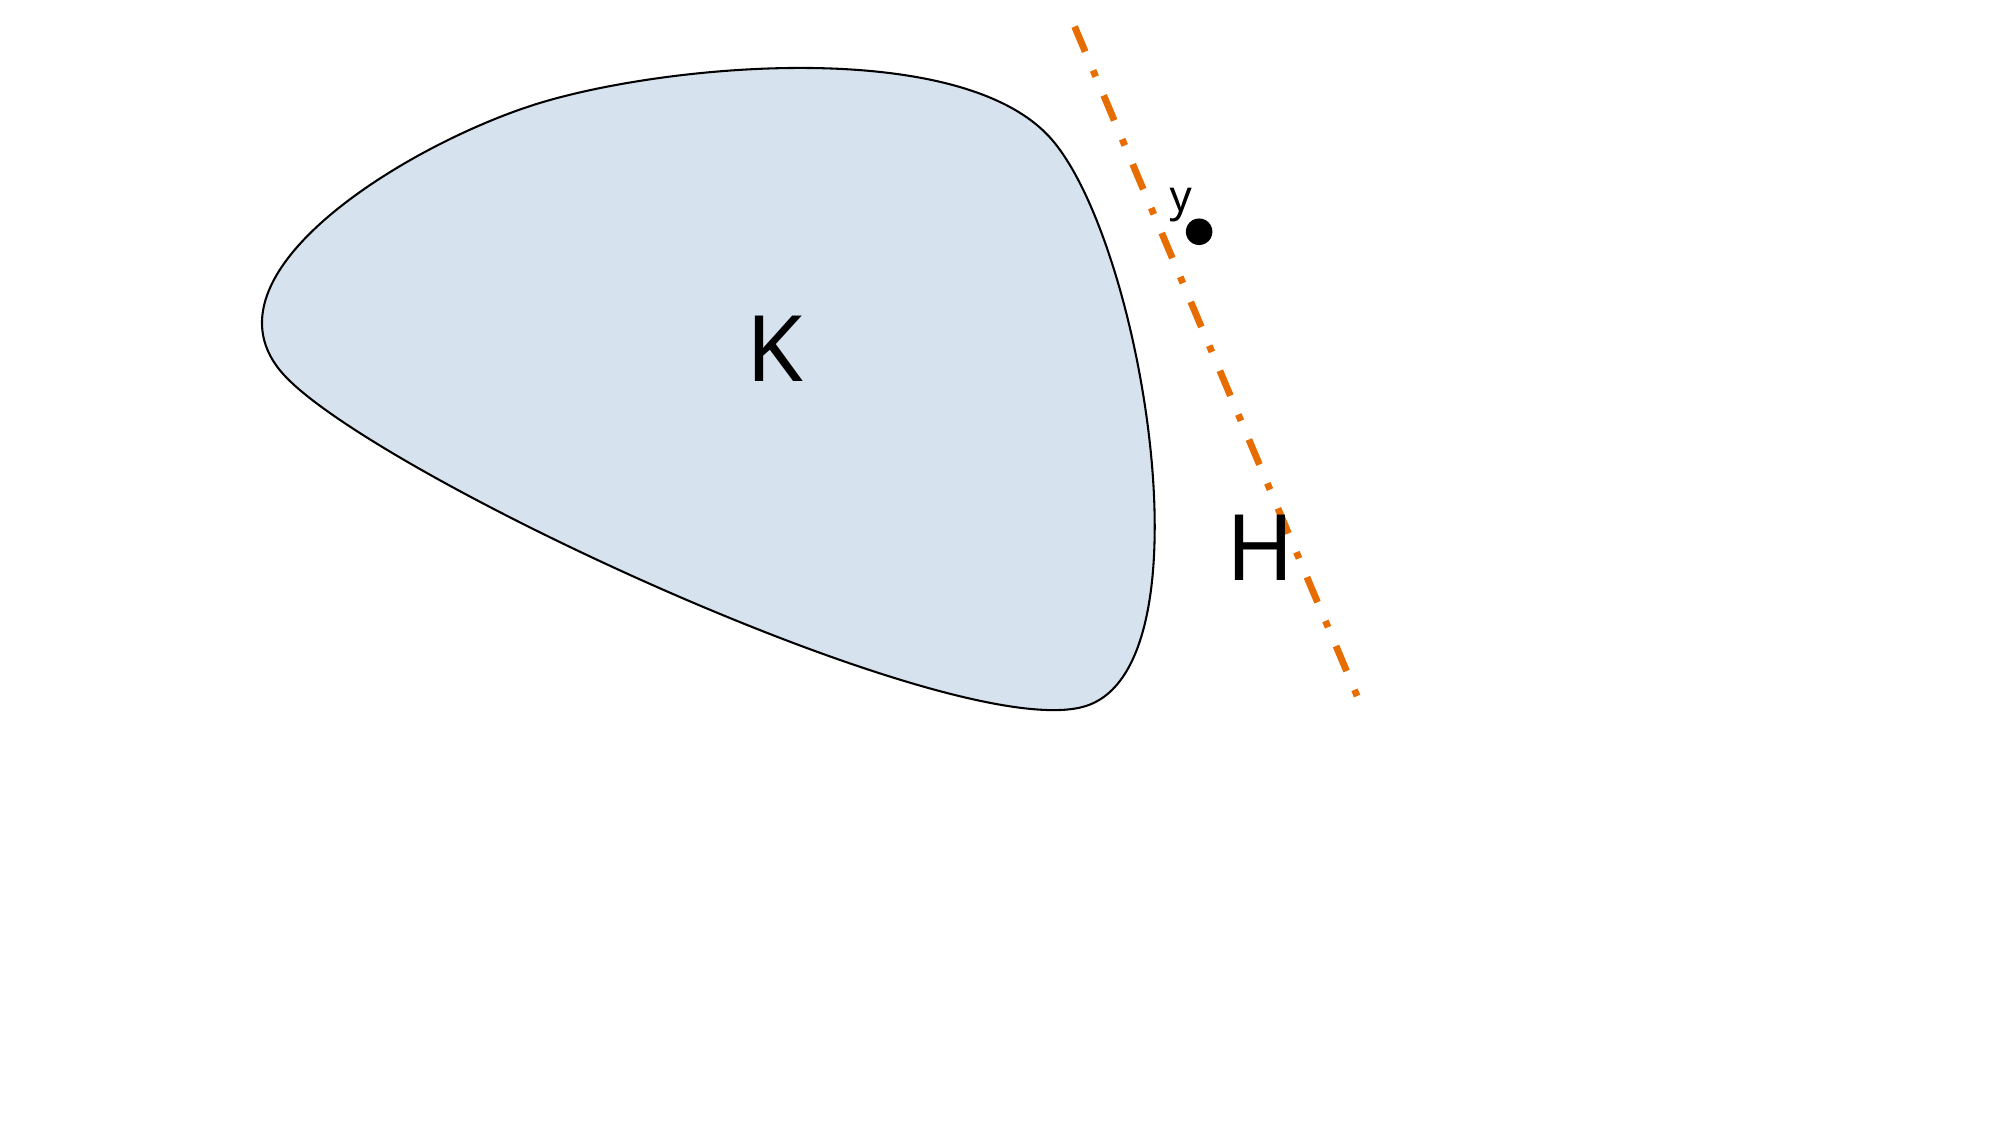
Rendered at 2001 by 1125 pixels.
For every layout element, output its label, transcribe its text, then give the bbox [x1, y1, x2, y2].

text_box K [731, 282, 824, 408]
text_box [260, 66, 1074, 712]
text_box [1074, 26, 1364, 711]
